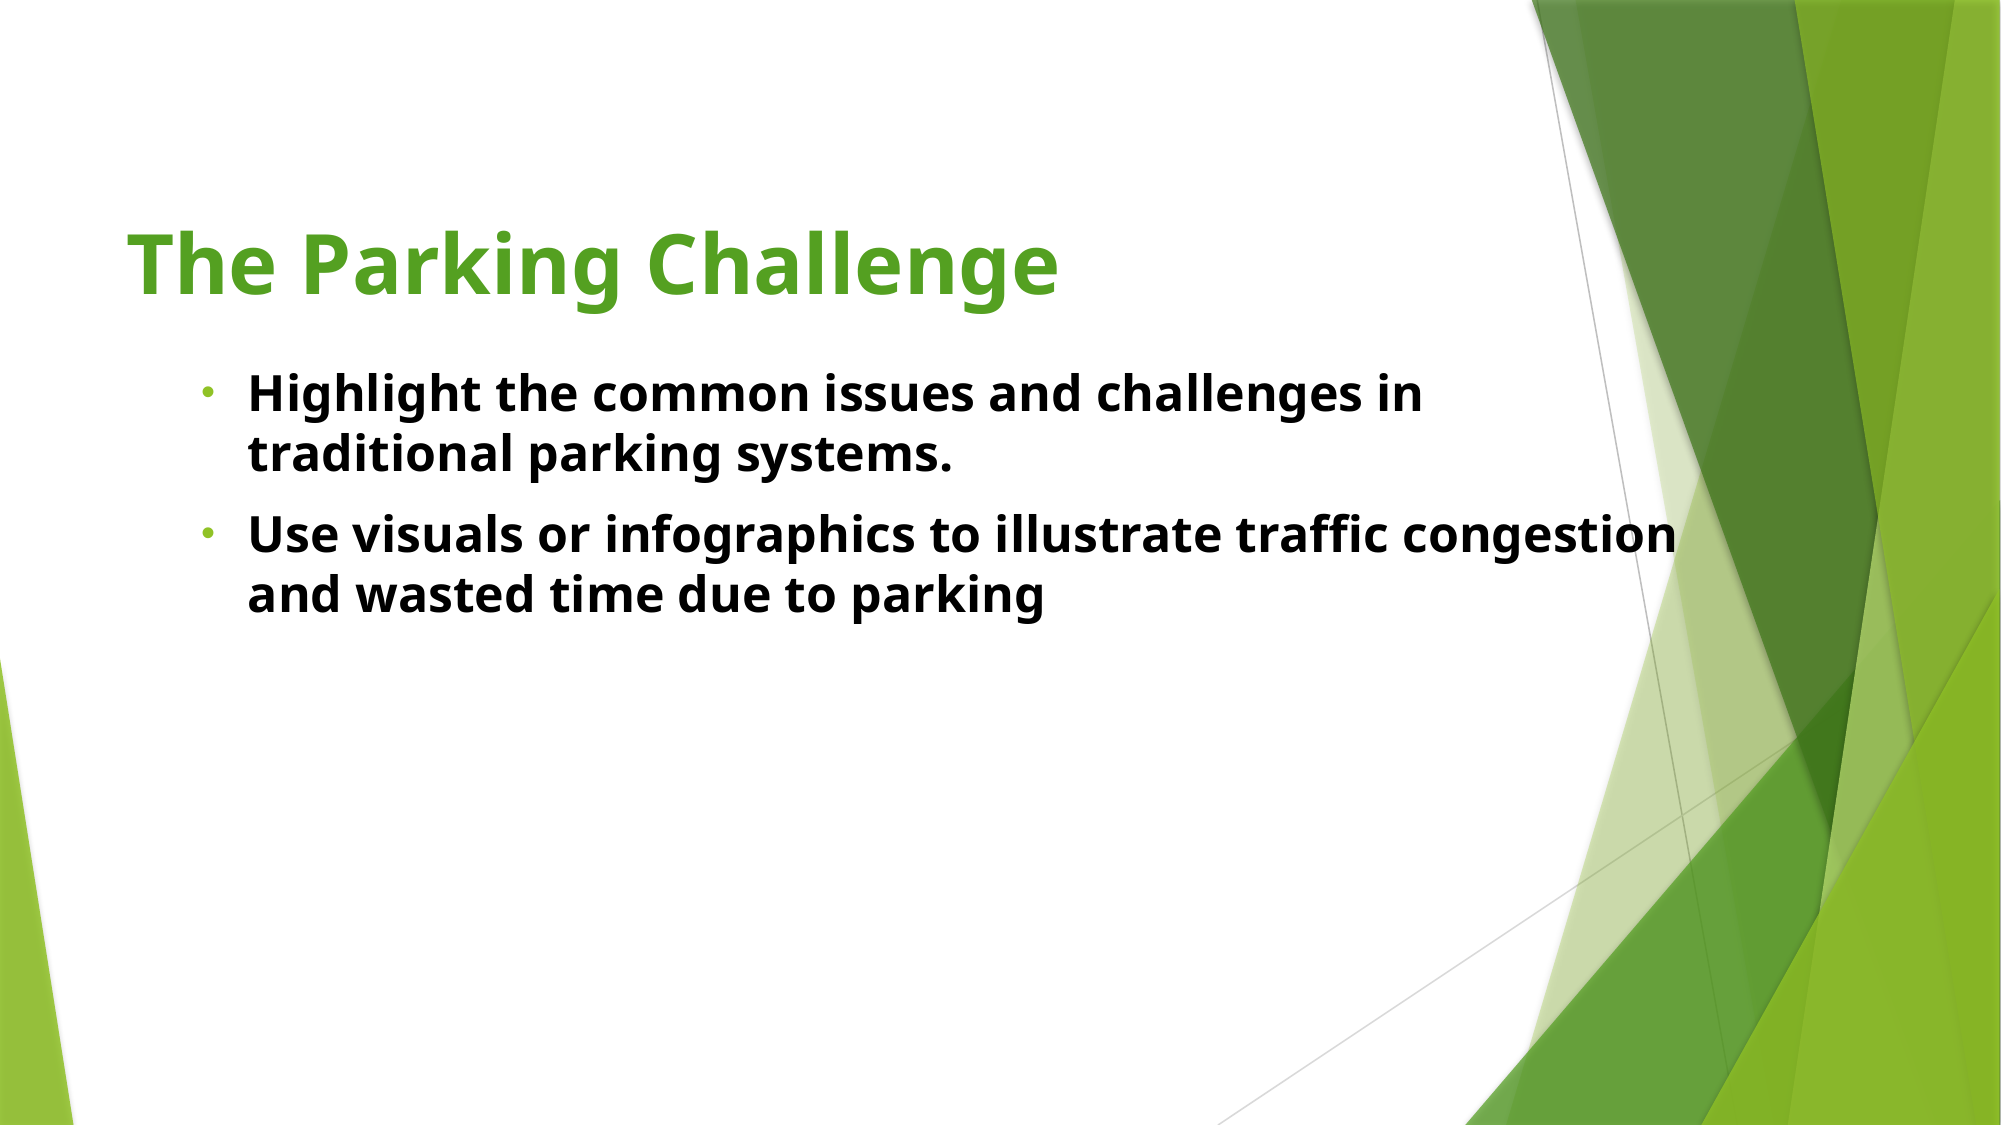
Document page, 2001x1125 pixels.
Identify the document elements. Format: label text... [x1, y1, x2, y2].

title The Parking Challenge [111, 203, 1522, 354]
list Highlight the common issues and challenges in traditional parking systems. Use visuals or infographics to illustrate traffic congestion and wasted time due to parking [111, 354, 1697, 992]
